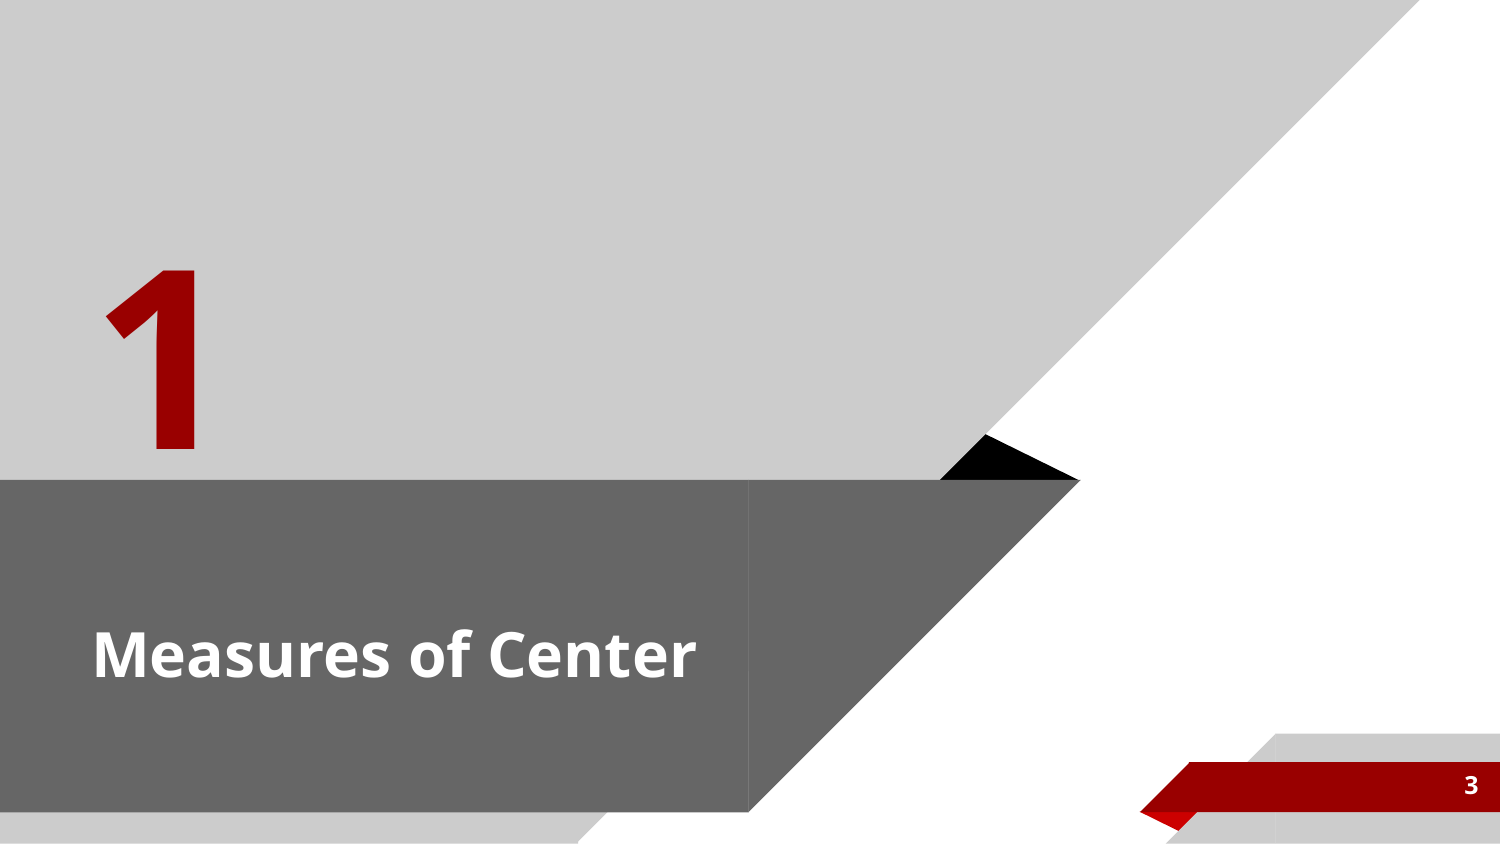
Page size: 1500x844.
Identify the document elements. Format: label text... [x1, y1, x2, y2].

slide_number 3 [1249, 760, 1494, 813]
text_box 1 [76, 0, 434, 515]
title Measures of Center [76, 514, 748, 705]
